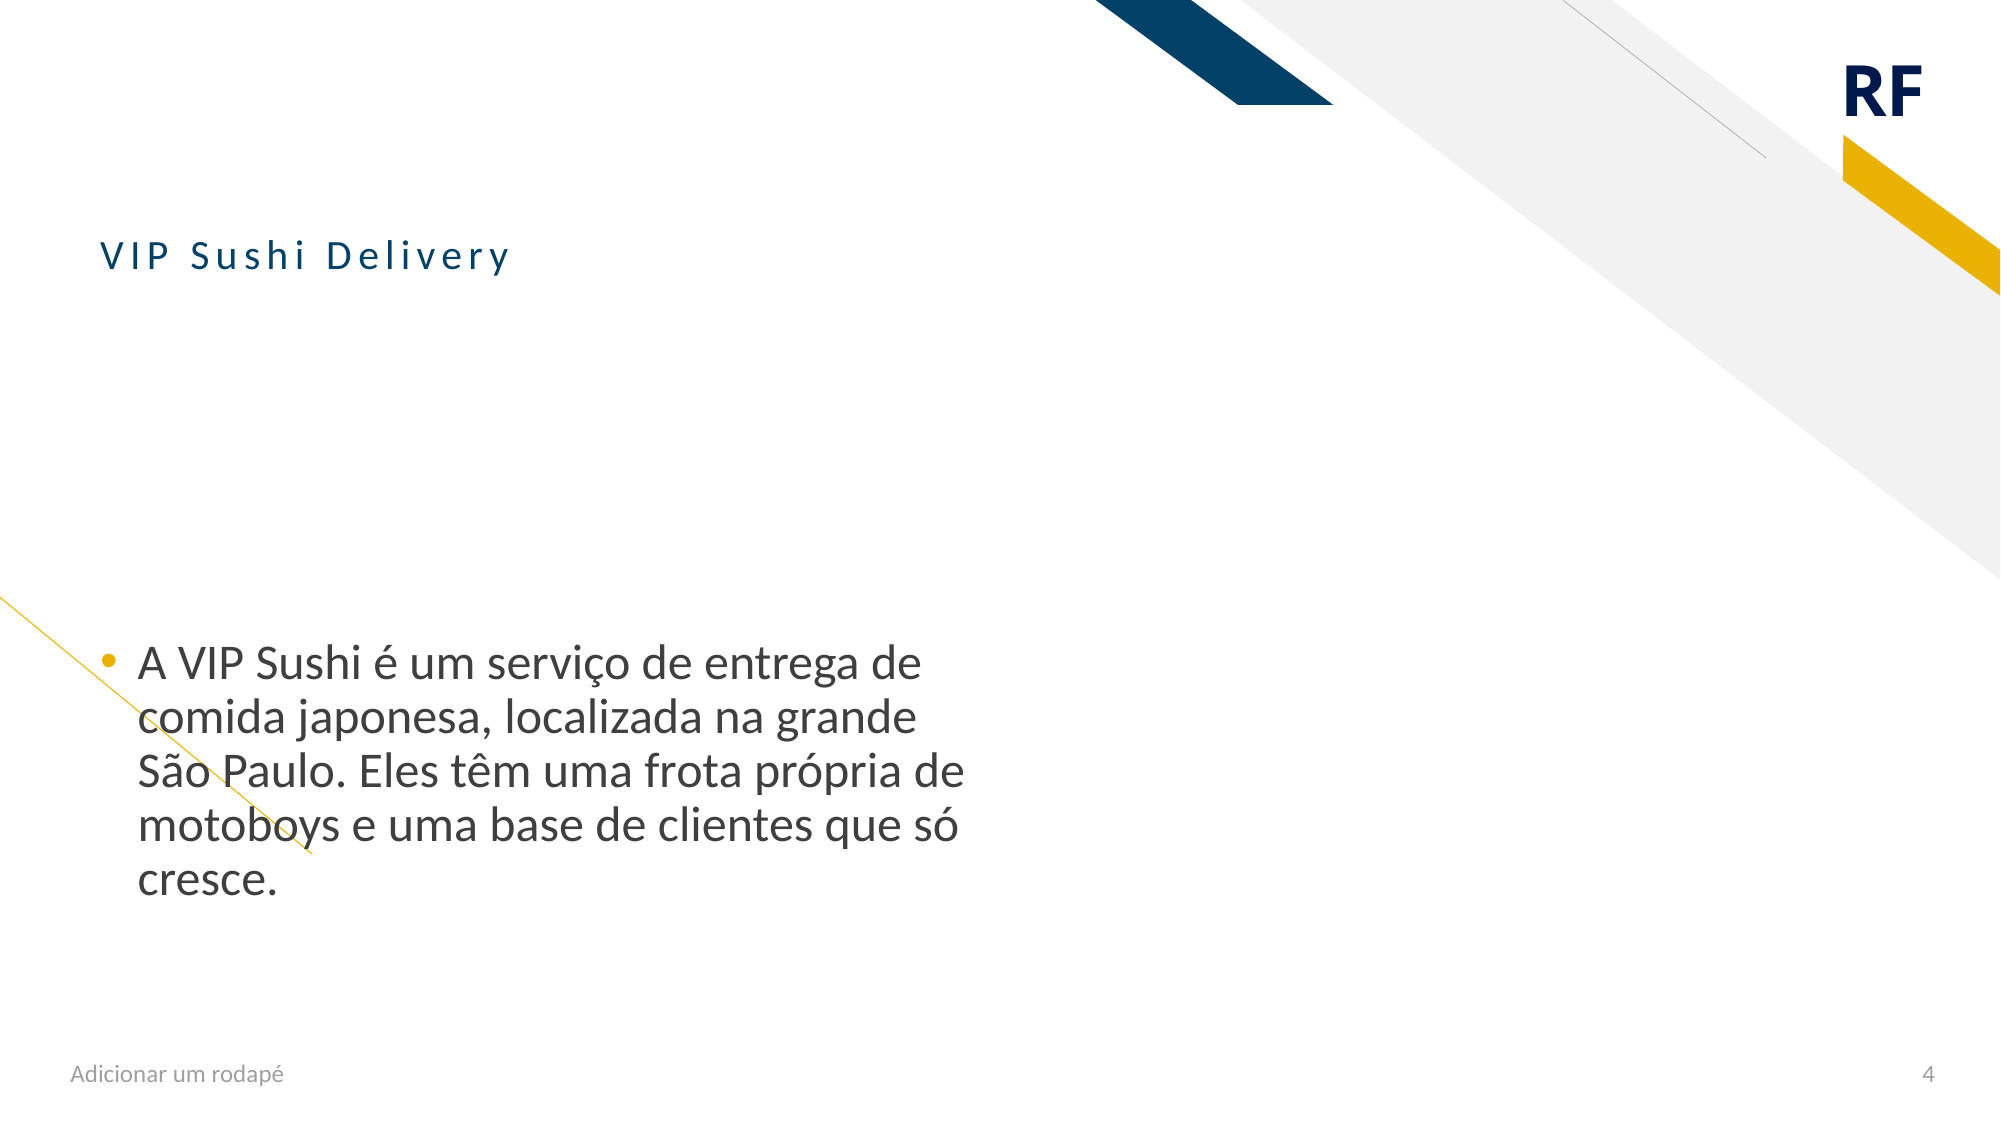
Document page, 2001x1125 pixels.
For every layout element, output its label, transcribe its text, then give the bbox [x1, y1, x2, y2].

list A VIP Sushi é um serviço de entrega de comida japonesa, localizada na grande São Paulo. Eles têm uma frota própria de motoboys e uma base de clientes que só cresce. [85, 473, 984, 1004]
list VIP Sushi Delivery [85, 225, 1295, 326]
slide_number 4 [1828, 1042, 1950, 1103]
footer Adicionar um rodapé [55, 1042, 731, 1103]
